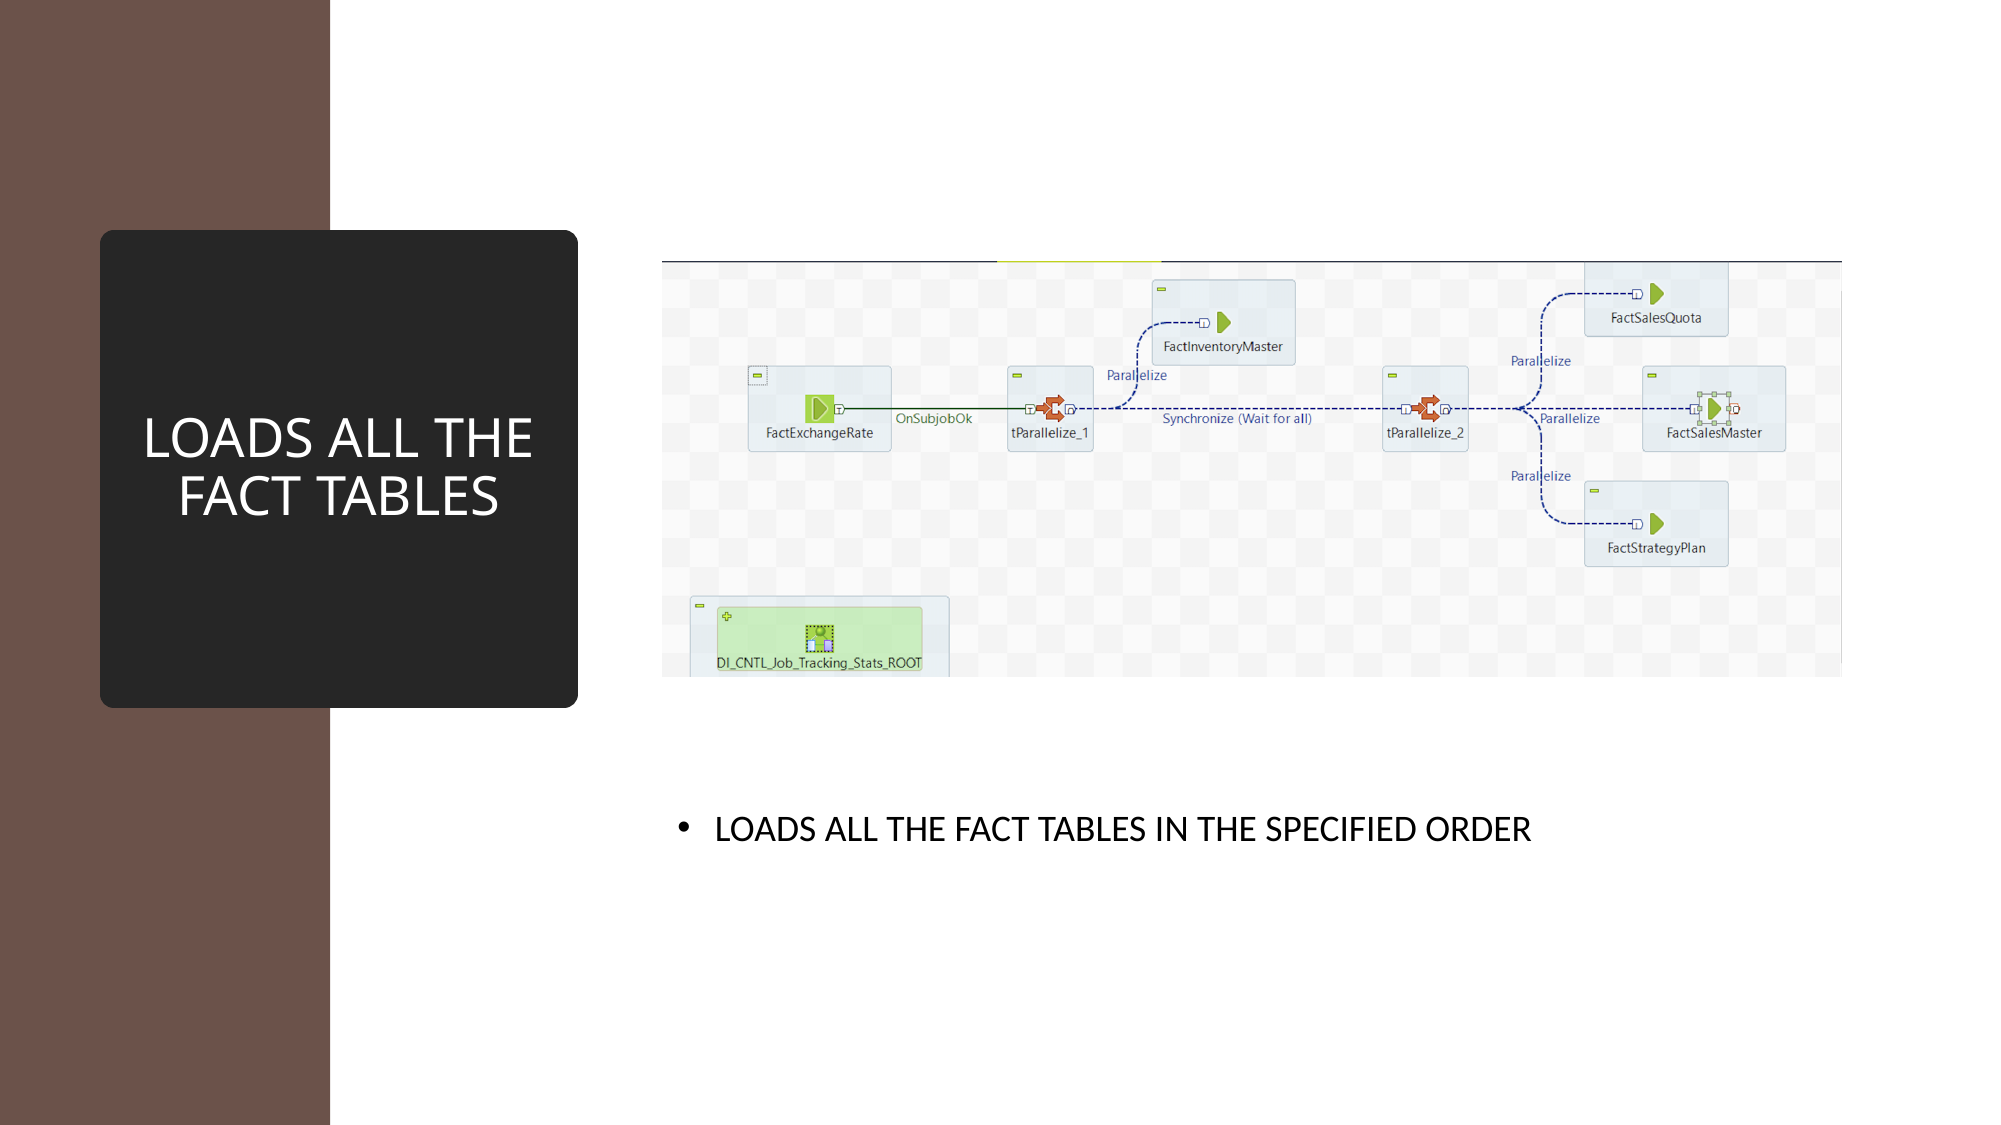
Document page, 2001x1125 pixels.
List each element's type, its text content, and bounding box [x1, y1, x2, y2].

text_box [0, 0, 331, 1125]
picture [662, 261, 1842, 677]
title LOADS ALL THE FACT TABLES [113, 243, 564, 694]
list LOADS ALL THE FACT TABLES IN THE SPECIFIED ORDER [662, 801, 1842, 1014]
